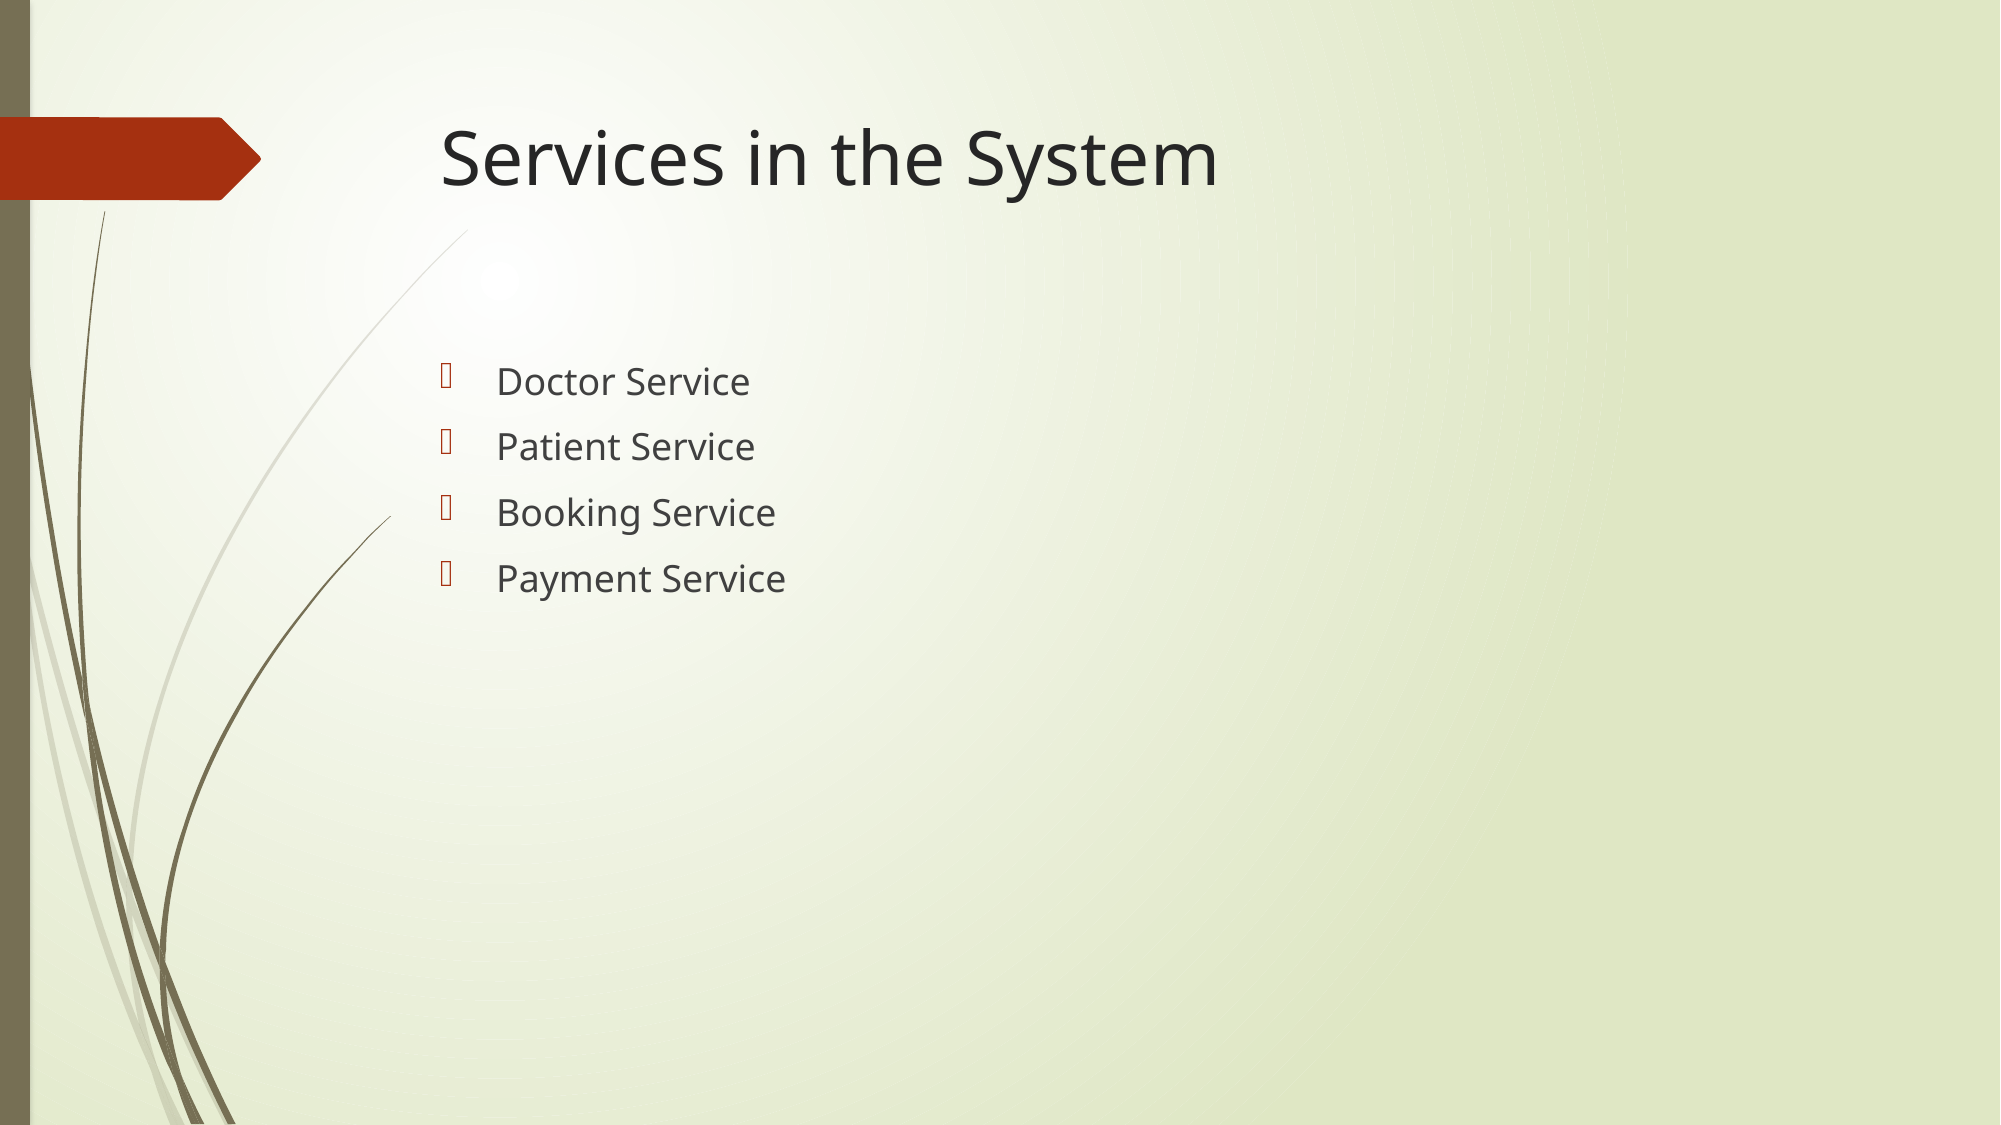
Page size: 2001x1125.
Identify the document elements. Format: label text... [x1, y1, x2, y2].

title Services in the System [425, 102, 1888, 313]
list Doctor Service Patient Service Booking Service Payment Service [424, 350, 1888, 970]
